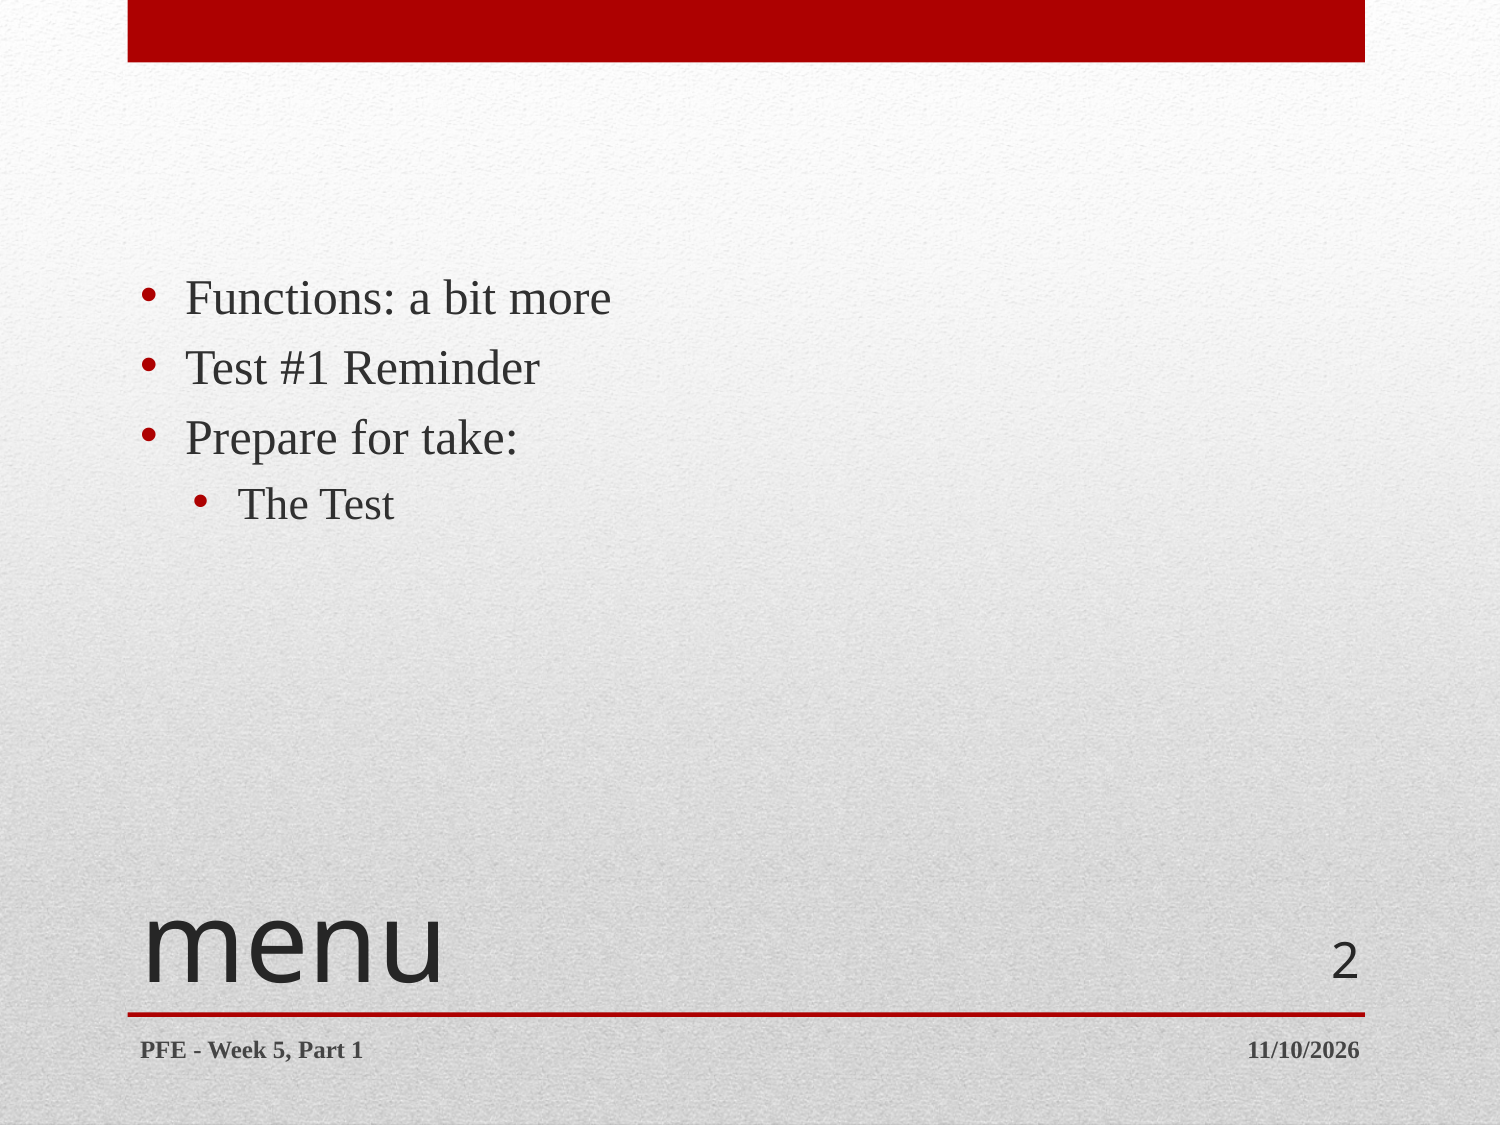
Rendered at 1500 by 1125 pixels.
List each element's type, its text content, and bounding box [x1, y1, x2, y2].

title menu [125, 750, 1238, 1013]
slide_number 2 [1250, 933, 1375, 993]
list Functions: a bit more Test #1 Reminder Prepare for take: The Test [125, 112, 1363, 750]
footer PFE - Week 5, Part 1 [125, 1018, 925, 1079]
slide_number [1025, 1018, 1375, 1079]
